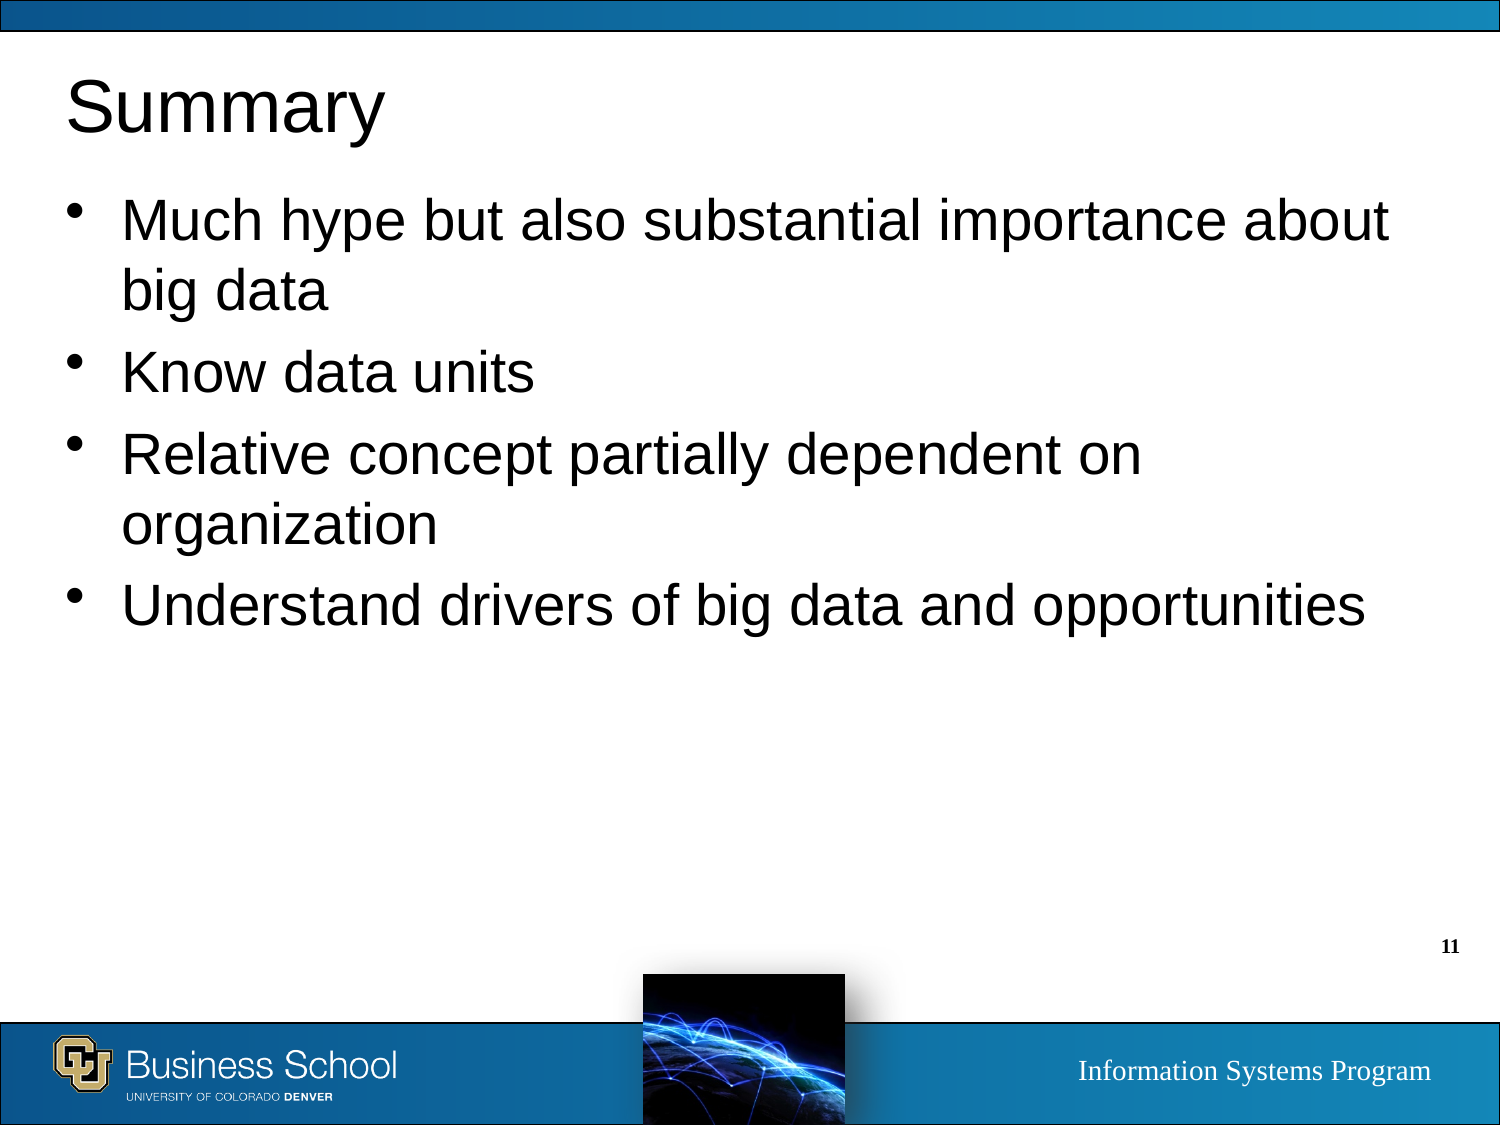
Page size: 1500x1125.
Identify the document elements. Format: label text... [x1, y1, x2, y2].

title Summary [49, 49, 1426, 163]
list Much hype but also substantial importance about big data Know data units Relative concept partially dependent on organization Understand drivers of big data and opportunities [49, 174, 1426, 913]
picture [53, 1034, 396, 1101]
picture [643, 974, 845, 1125]
